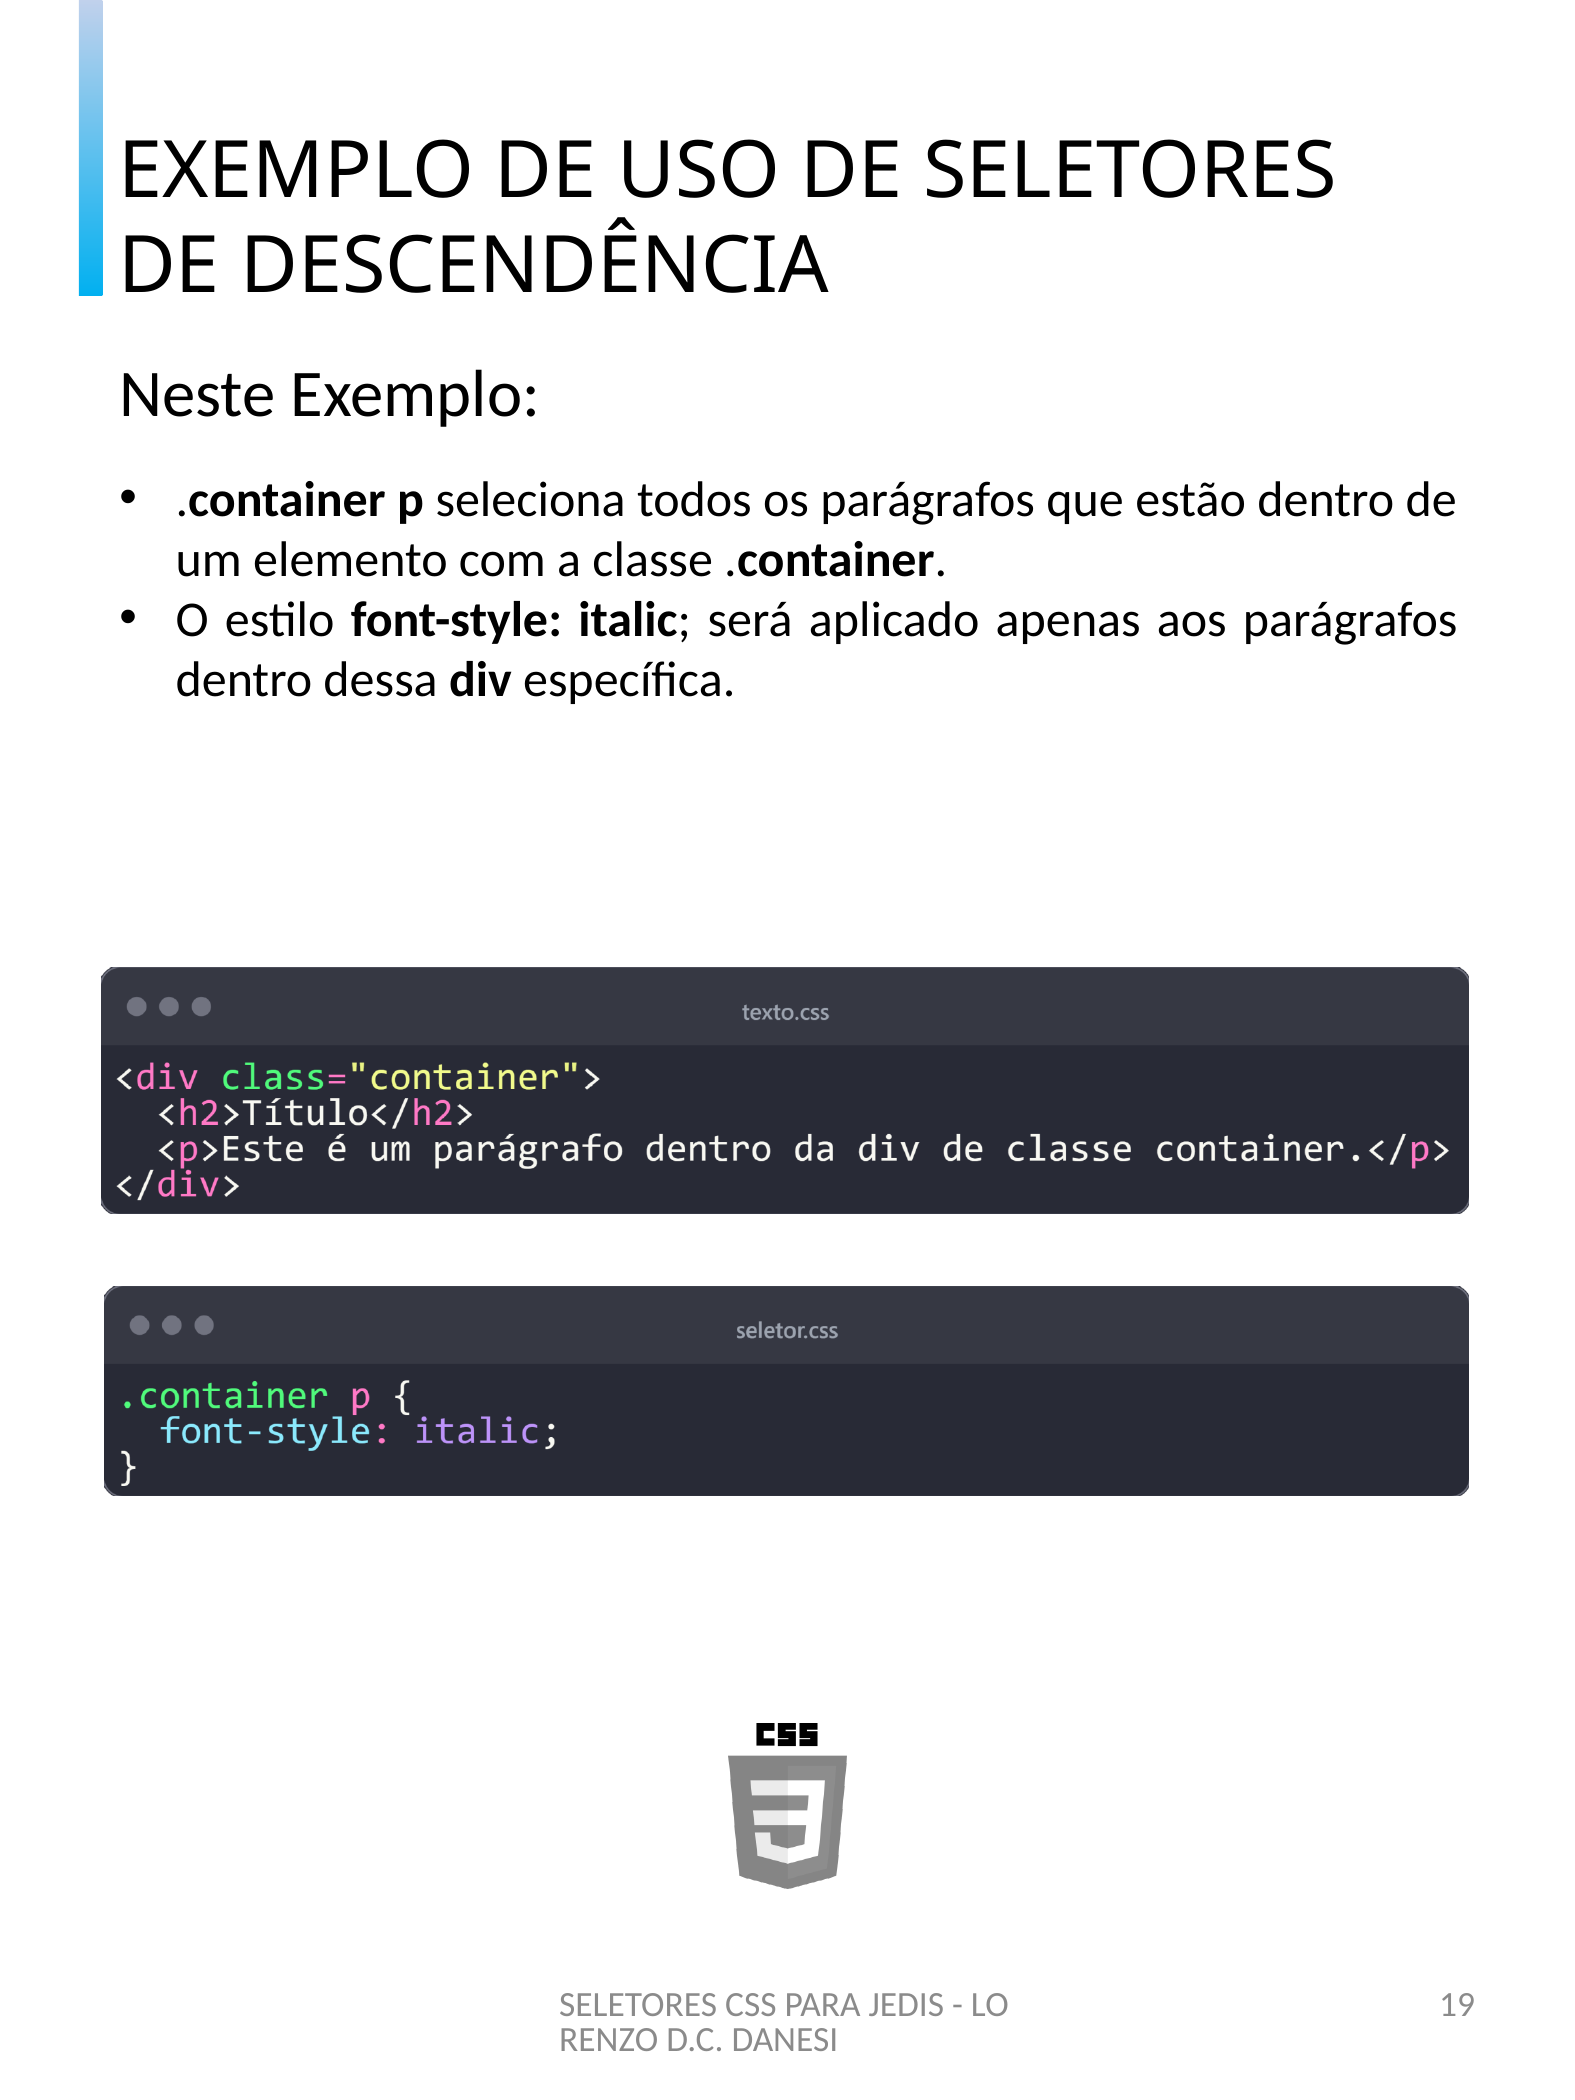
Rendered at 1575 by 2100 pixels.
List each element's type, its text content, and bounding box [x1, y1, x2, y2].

text_box [77, 0, 104, 297]
text_box .container p seleciona todos os parágrafos que estão dentro de um elemento com a classe .container. O estilo font-style: italic; será aplicado apenas aos parágrafos dentro dessa div específica. [104, 459, 1473, 715]
picture [100, 966, 1470, 1214]
footer SELETORES CSS PARA JEDIS - LORENZO D.C. DANESI [538, 1946, 1037, 2059]
picture [728, 1722, 847, 1889]
slide_number 19 [1128, 1946, 1497, 2059]
picture [104, 1285, 1470, 1497]
text_box EXEMPLO DE USO DE SELETORES DE DESCENDÊNCIA [103, 110, 1472, 316]
text_box Neste Exemplo: [104, 342, 1410, 437]
